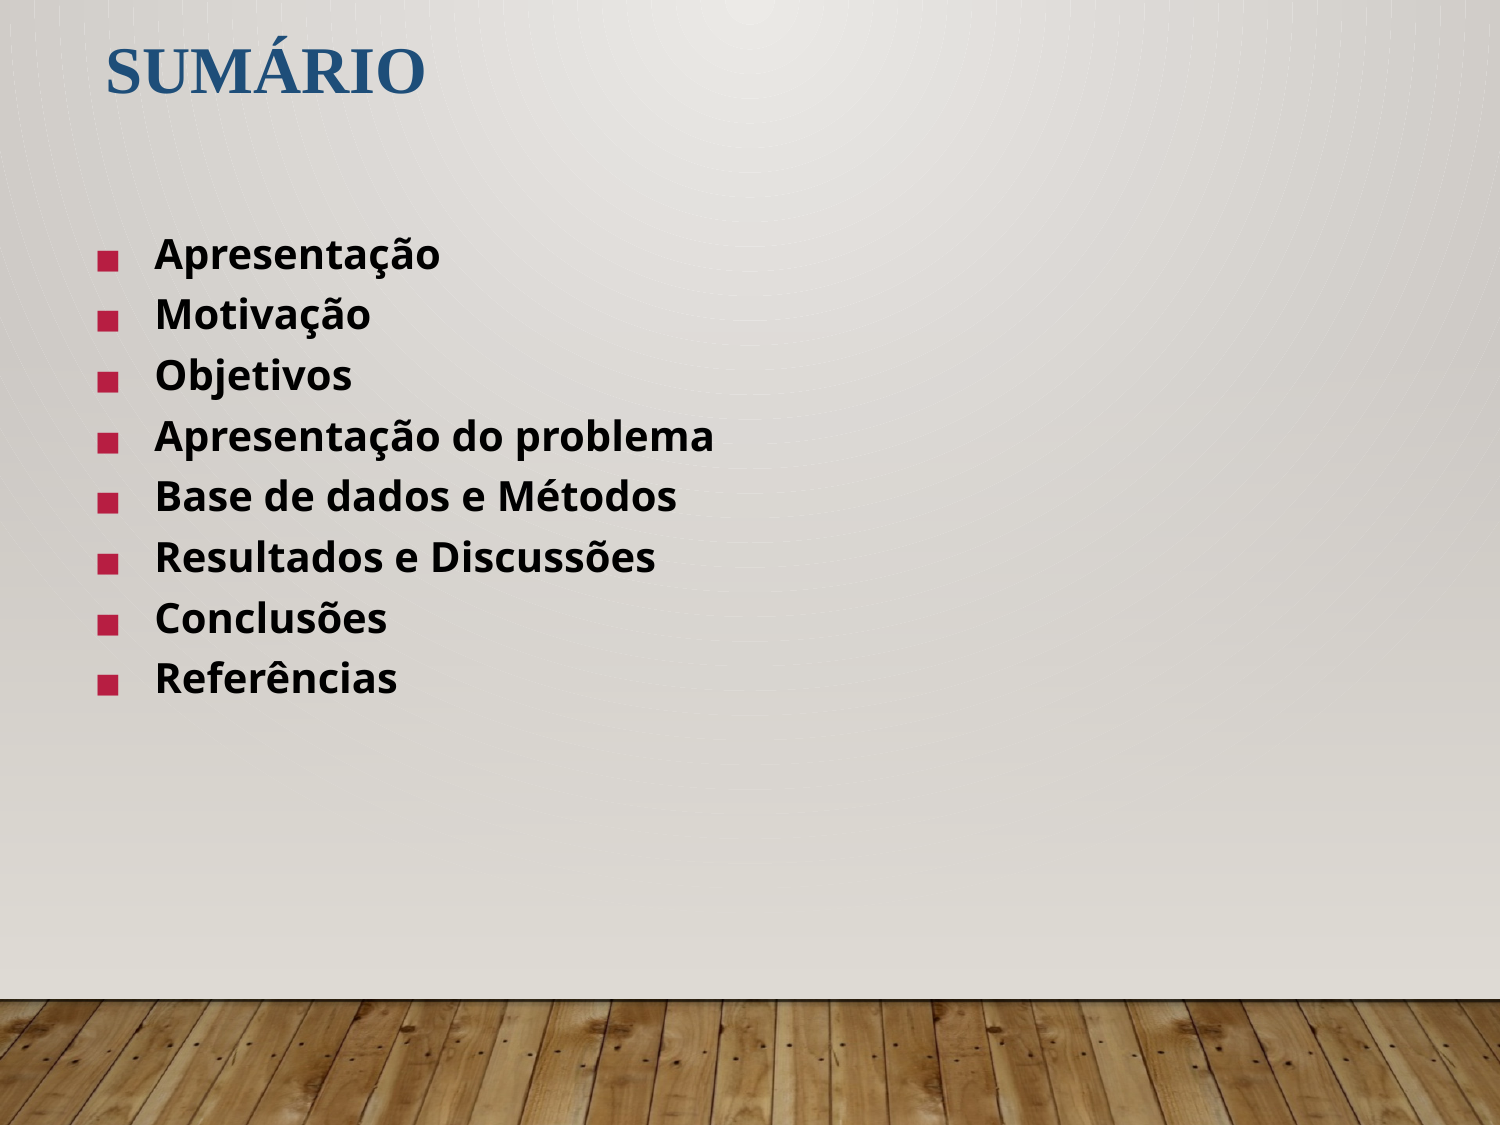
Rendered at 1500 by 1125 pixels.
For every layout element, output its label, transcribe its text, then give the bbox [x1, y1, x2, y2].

text_box SUMÁRIO [89, 36, 1384, 108]
text_box Apresentação Motivação Objetivos Apresentação do problema Base de dados e Métodos Resultados e Discussões Conclusões Referências [64, 225, 1359, 900]
picture [0, 999, 1500, 1125]
